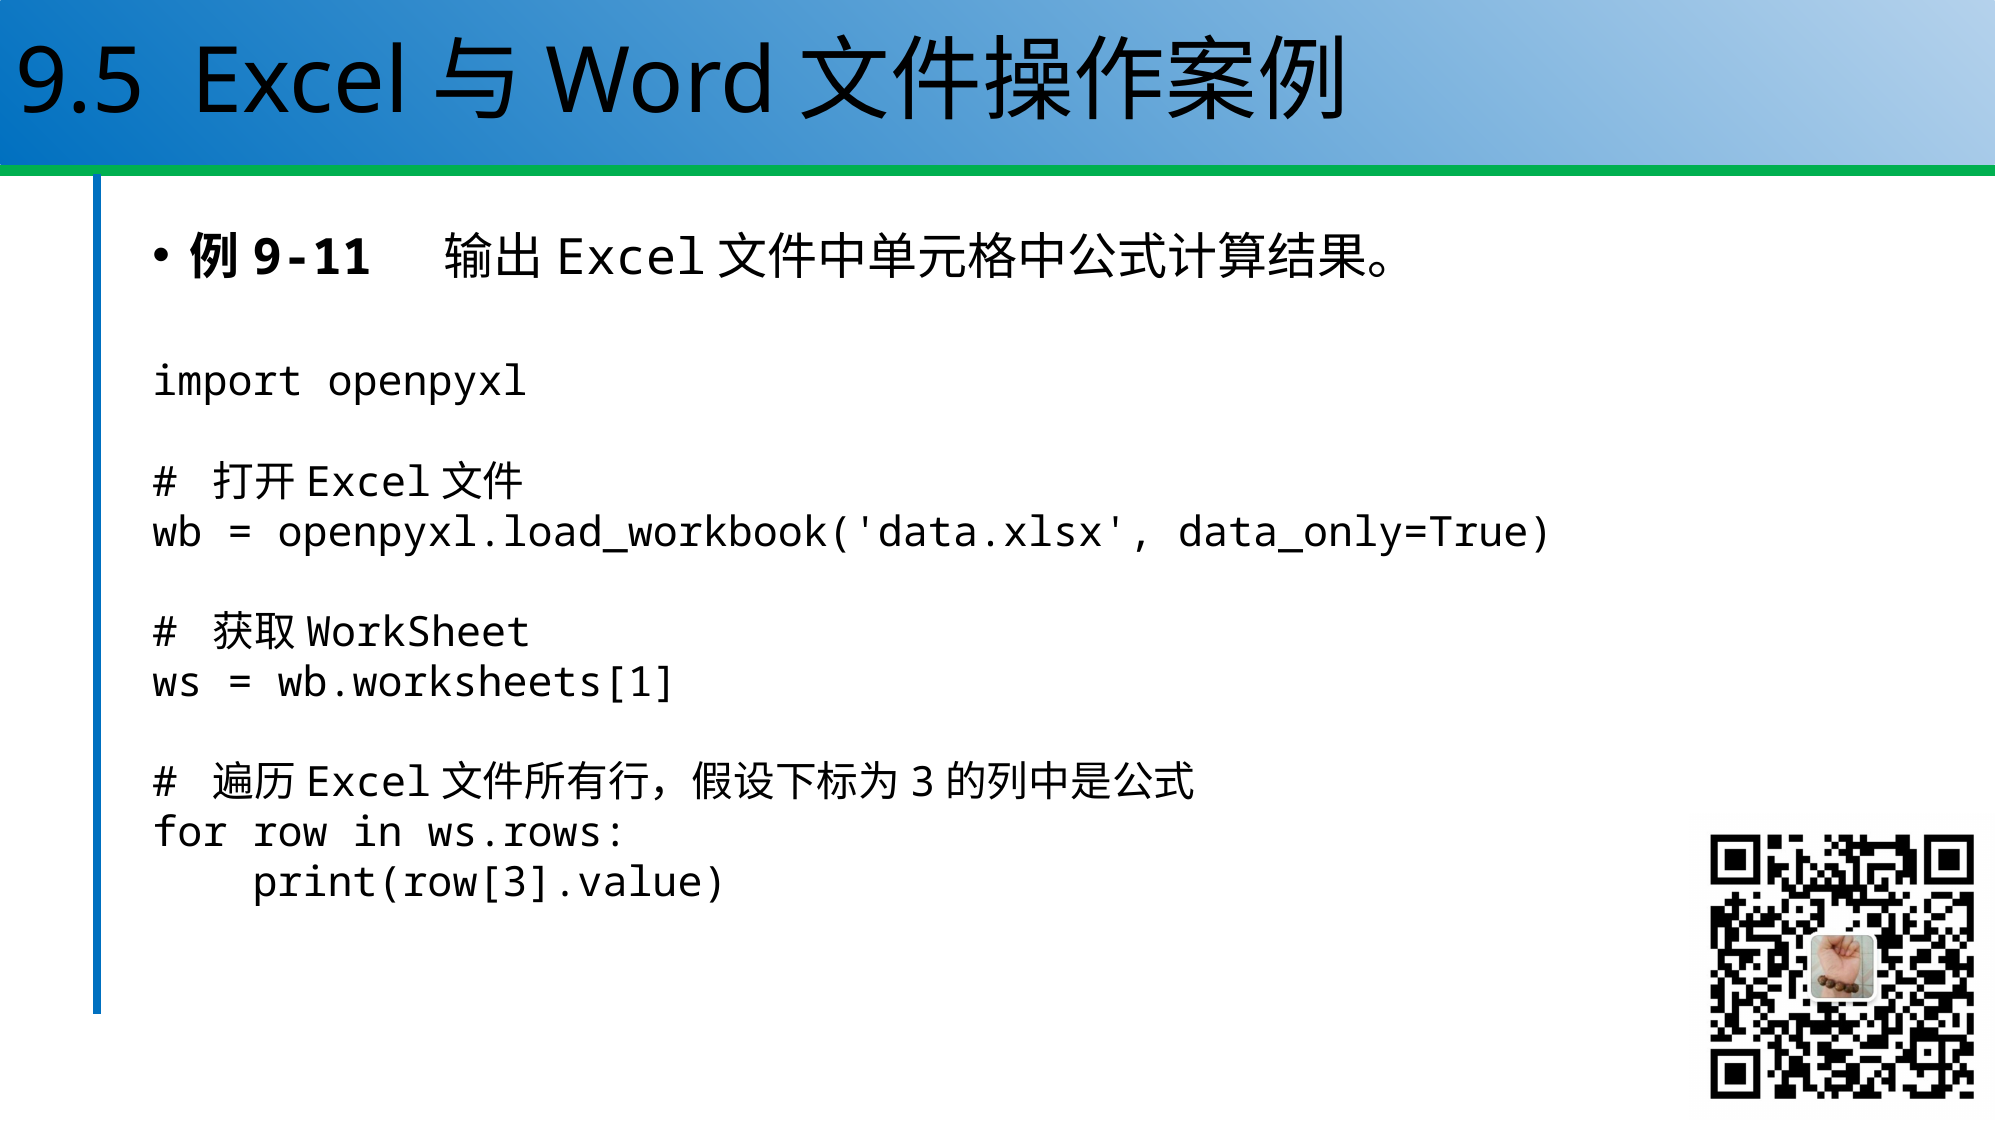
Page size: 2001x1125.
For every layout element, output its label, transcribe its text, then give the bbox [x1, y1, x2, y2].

title 9.5 Excel与Word文件操作案例 [0, 0, 1995, 165]
list 例9-11 输出Excel文件中单元格中公式计算结果。 import openpyxl # 打开Excel文件 wb = openpyxl.load_workbook('data.xlsx', data_only=True) # 获取WorkSheet ws = wb.worksheets[1] # 遍历Excel文件所有行，假设下标为3的列中是公式 for row in ws.rows: print(row[3].value) [137, 216, 1863, 978]
picture [1689, 813, 1995, 1120]
slide_number [1412, 1042, 1863, 1103]
